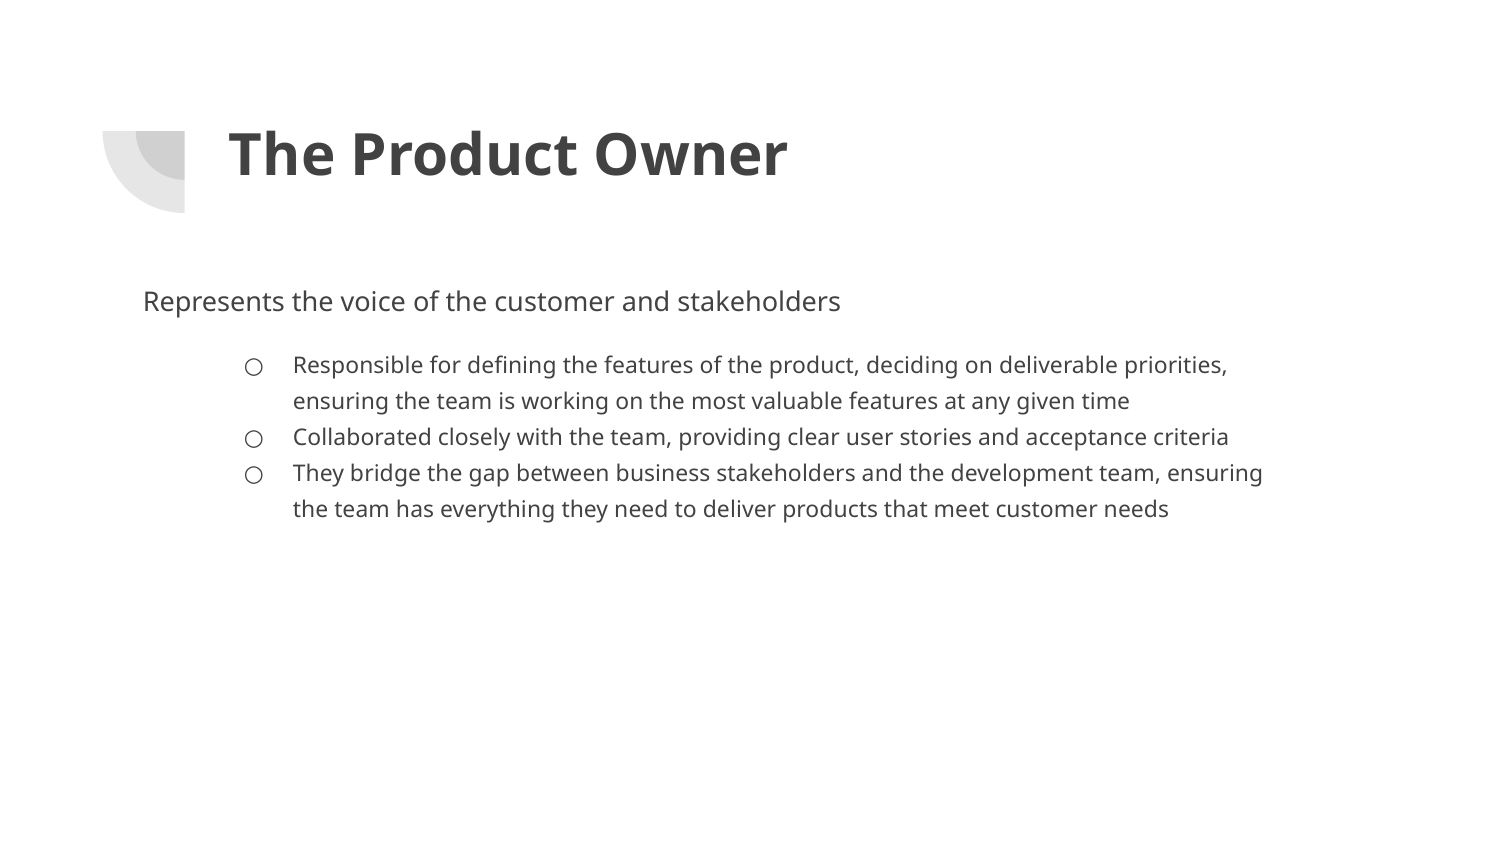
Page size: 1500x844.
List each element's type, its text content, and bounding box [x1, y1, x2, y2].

title The Product Owner [213, 98, 1368, 263]
list Represents the voice of the customer and stakeholders Responsible for defining the features of the product, deciding on deliverable priorities, ensuring the team is working on the most valuable features at any given time Collaborated closely with the team, providing clear user stories and acceptance criteria They bridge the gap between business stakeholders and the development team, ensuring the team has everything they need to deliver products that meet customer needs [127, 262, 1282, 680]
